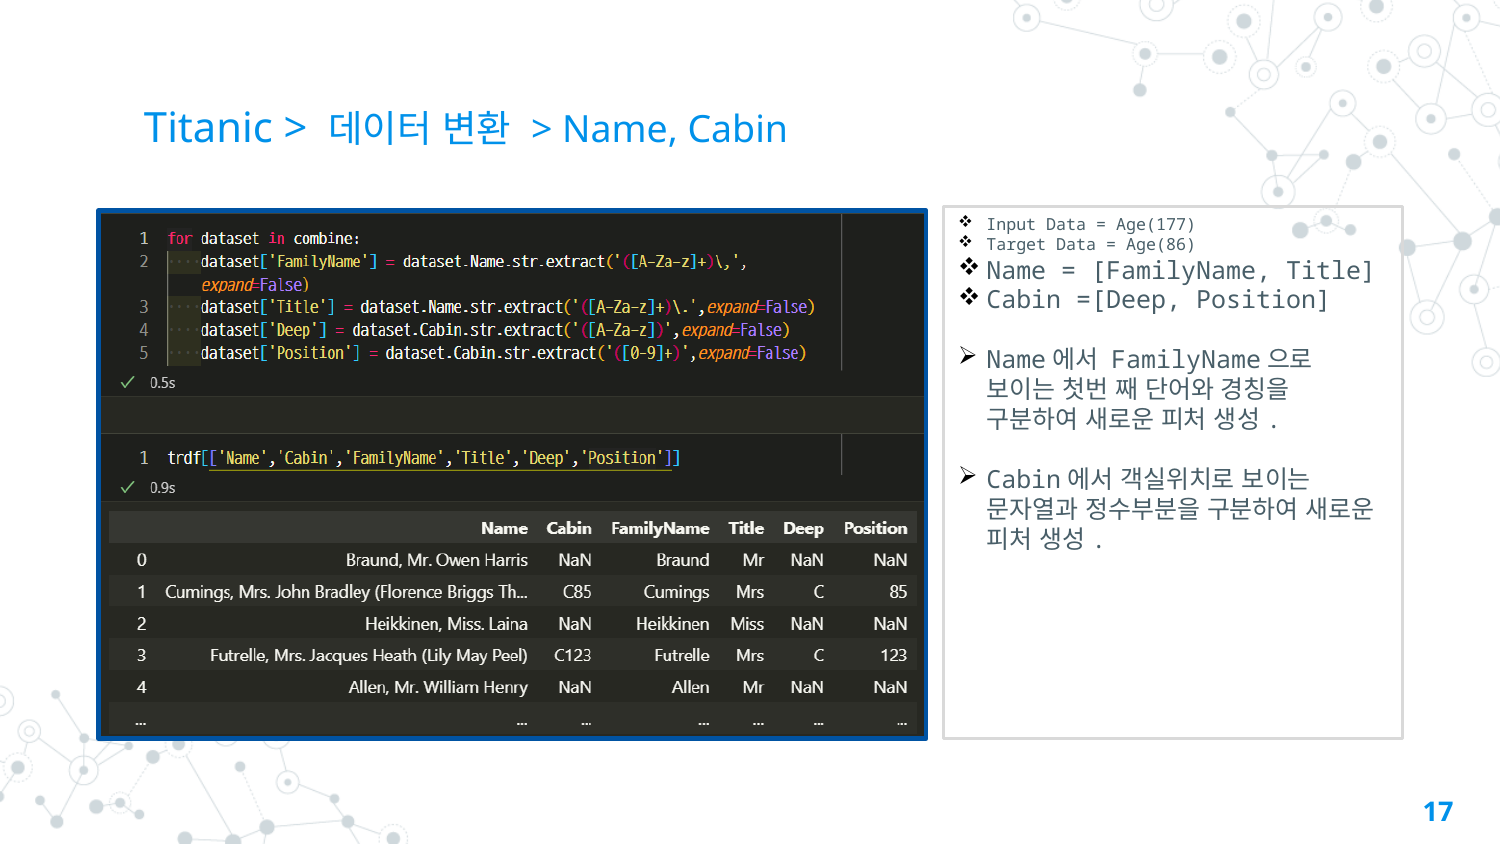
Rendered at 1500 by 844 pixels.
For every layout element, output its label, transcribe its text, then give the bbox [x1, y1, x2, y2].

picture [0, 0, 1500, 844]
slide_number 17 [1378, 779, 1469, 844]
text_box Input Data = Age(177) Target Data = Age(86) Name = [FamilyName, Title] Cabin =[Deep, Position] Name에서 FamilyName으로 보이는 첫번 째 단어와 경칭을 구분하여 새로운 피처 생성. Cabin에서 객실위치로 보이는 문자열과 정수부분을 구분하여 새로운 피처 생성. [941, 205, 1405, 741]
title Titanic > 데이터 변환 > Name, Cabin [128, 50, 1372, 166]
